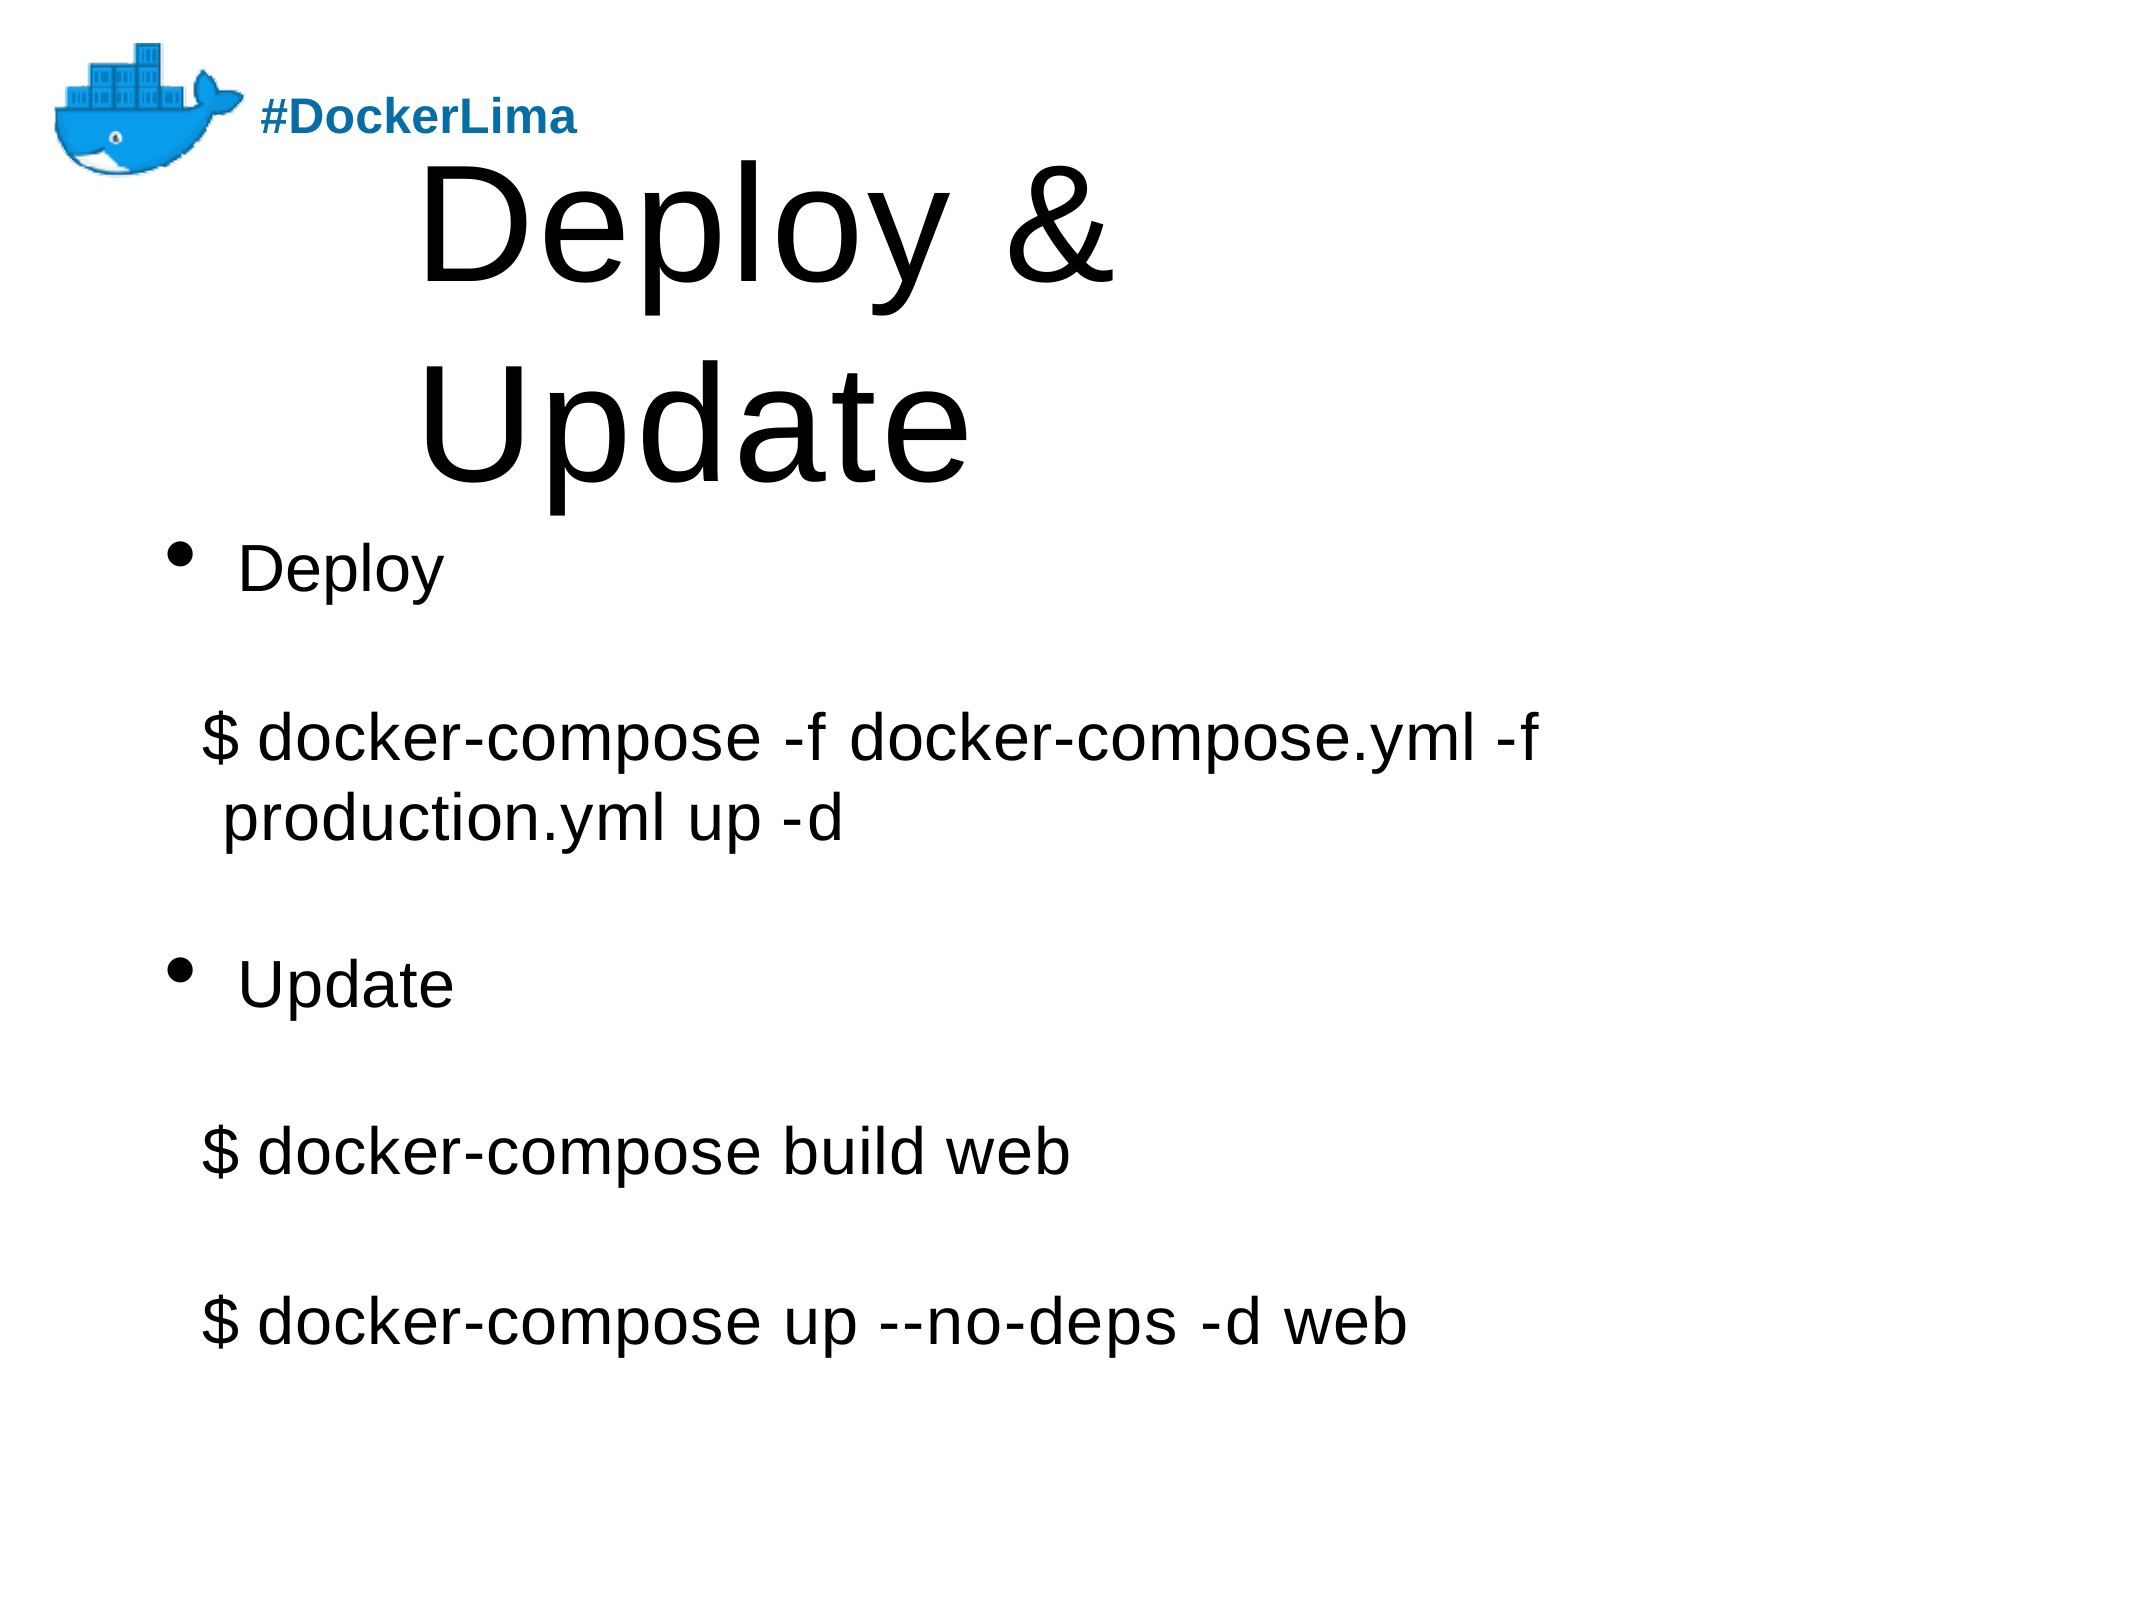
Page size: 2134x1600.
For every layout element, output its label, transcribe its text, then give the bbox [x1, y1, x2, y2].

picture [10, 43, 265, 188]
title Deploy & Update [412, 112, 1723, 515]
text_box #DockerLima [258, 81, 580, 144]
text_box Deploy $ docker-compose -f docker-compose.yml -f production.yml up -d Update $ docker-compose build web $ docker-compose up --no-deps -d web [158, 522, 1547, 1359]
